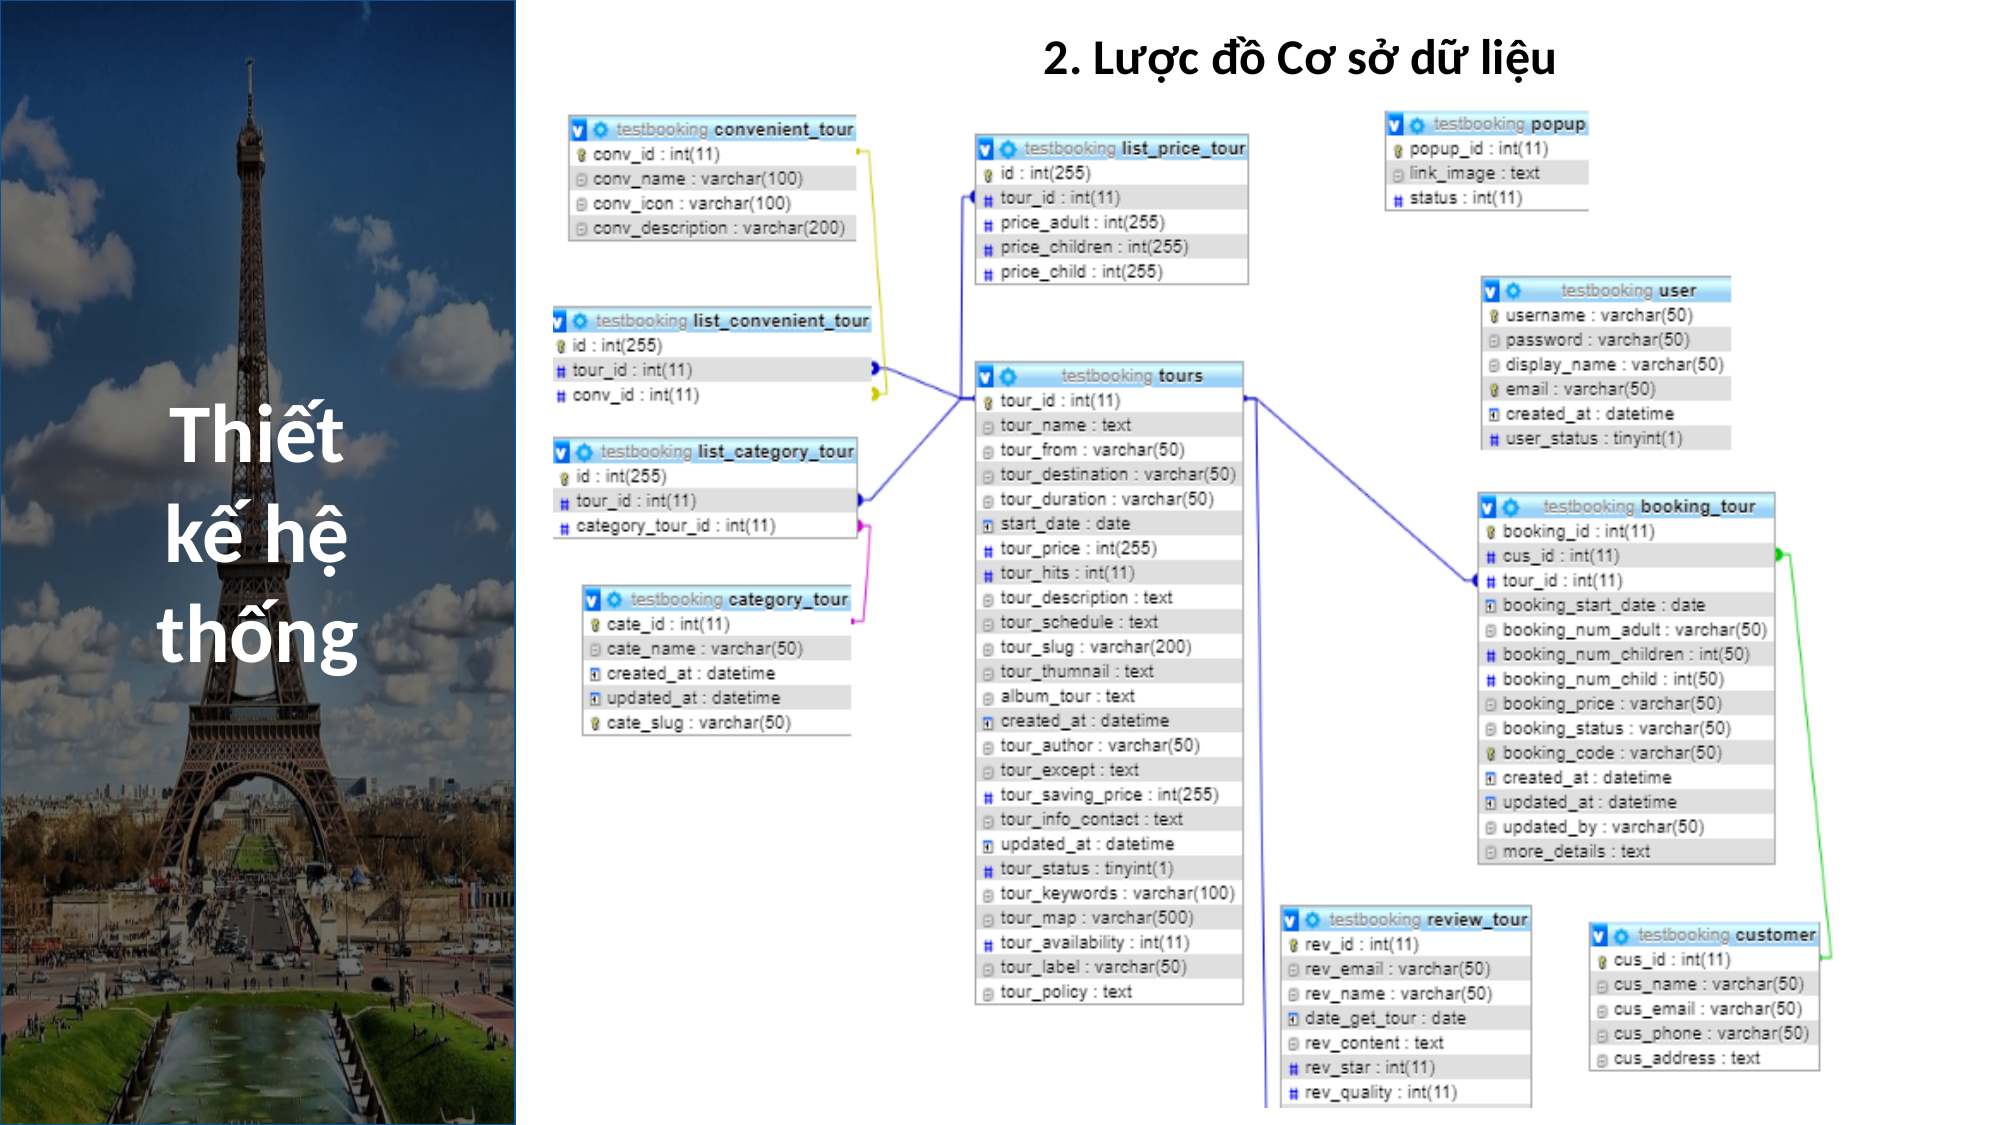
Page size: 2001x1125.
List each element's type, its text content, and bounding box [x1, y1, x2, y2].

text_box 2. Lược đồ Cơ sở dữ liệu [1029, 17, 1573, 92]
picture [0, 0, 515, 1125]
picture [553, 98, 1982, 1108]
